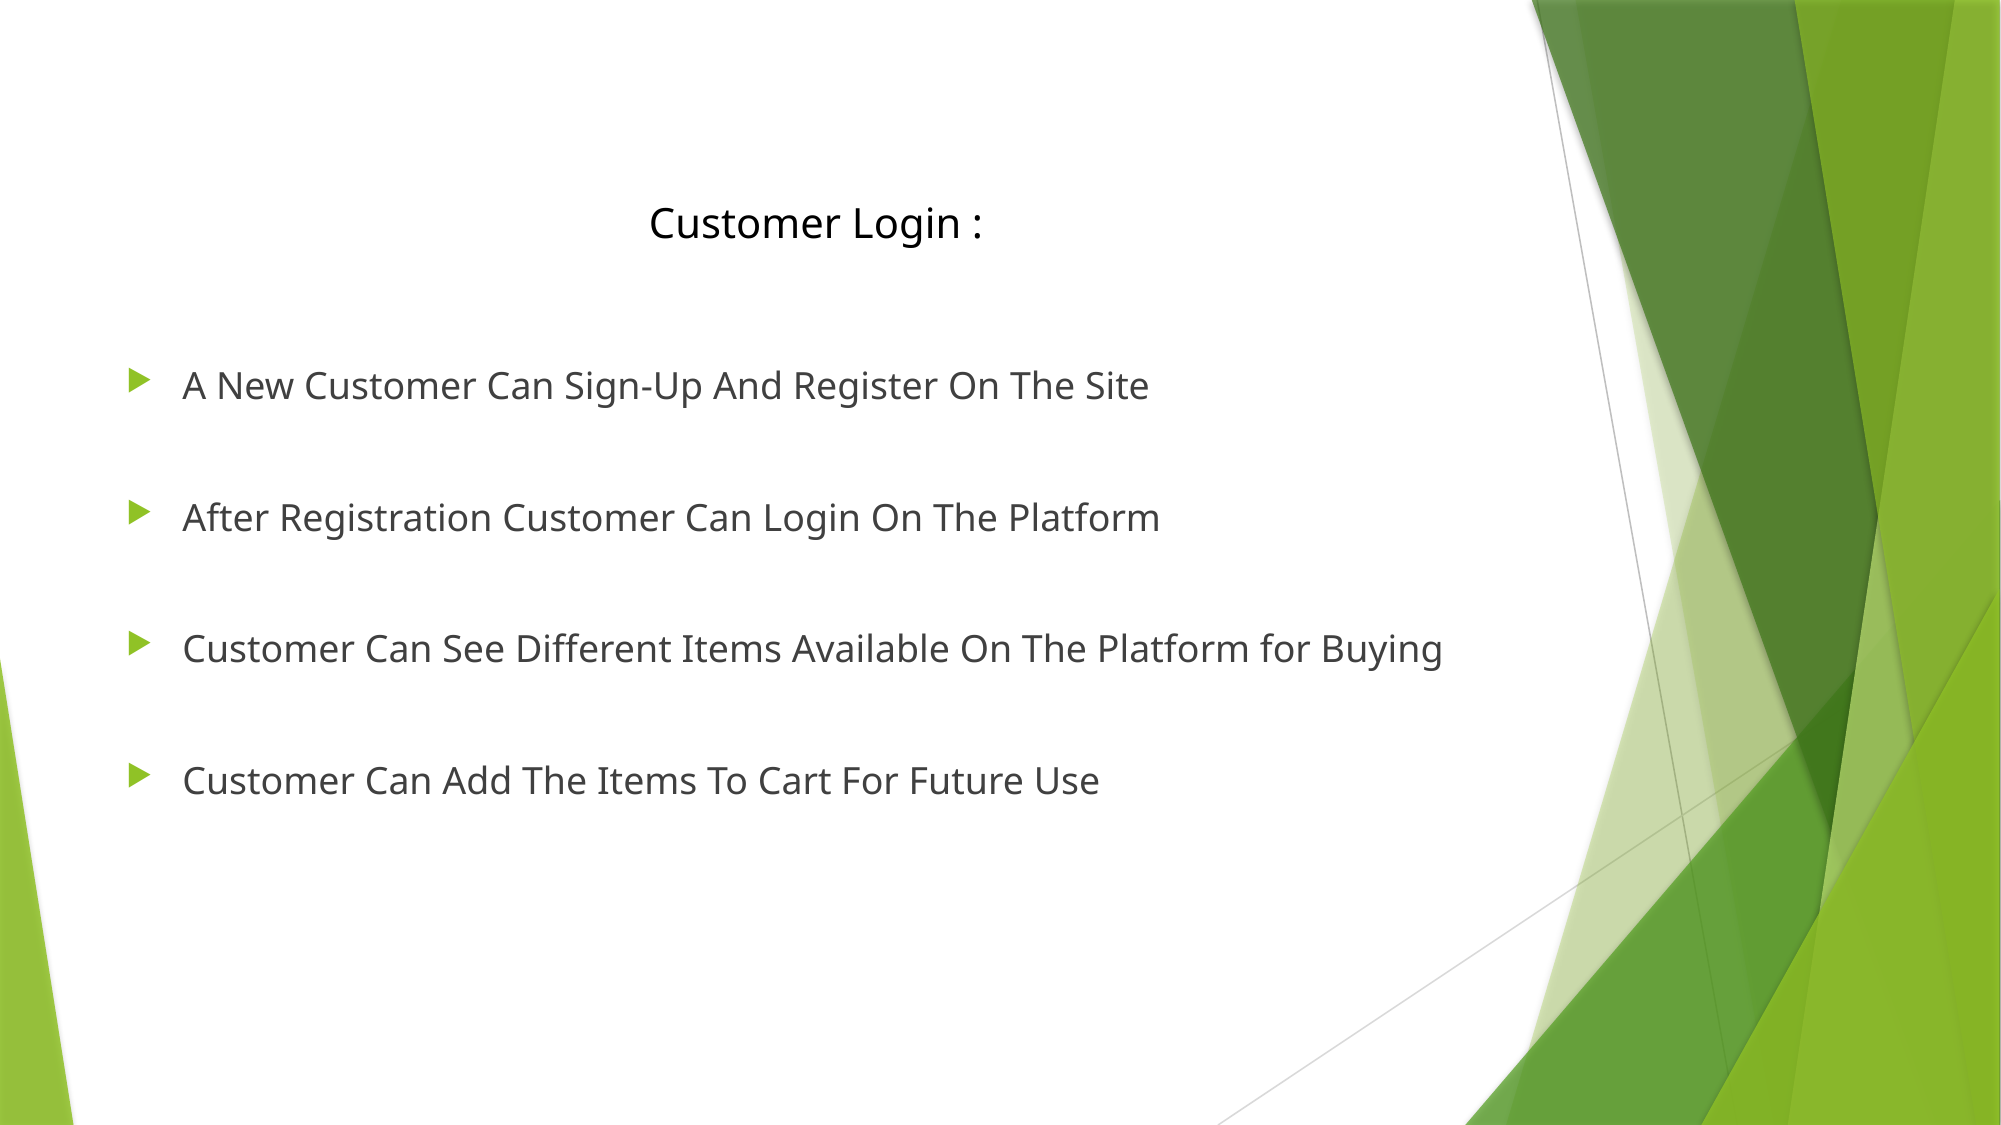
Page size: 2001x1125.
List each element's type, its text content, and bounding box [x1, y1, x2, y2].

list A New Customer Can Sign-Up And Register On The Site After Registration Customer Can Login On The Platform Customer Can See Different Items Available On The Platform for Buying Customer Can Add The Items To Cart For Future Use [111, 354, 1522, 992]
title Customer Login : [111, 189, 1522, 354]
